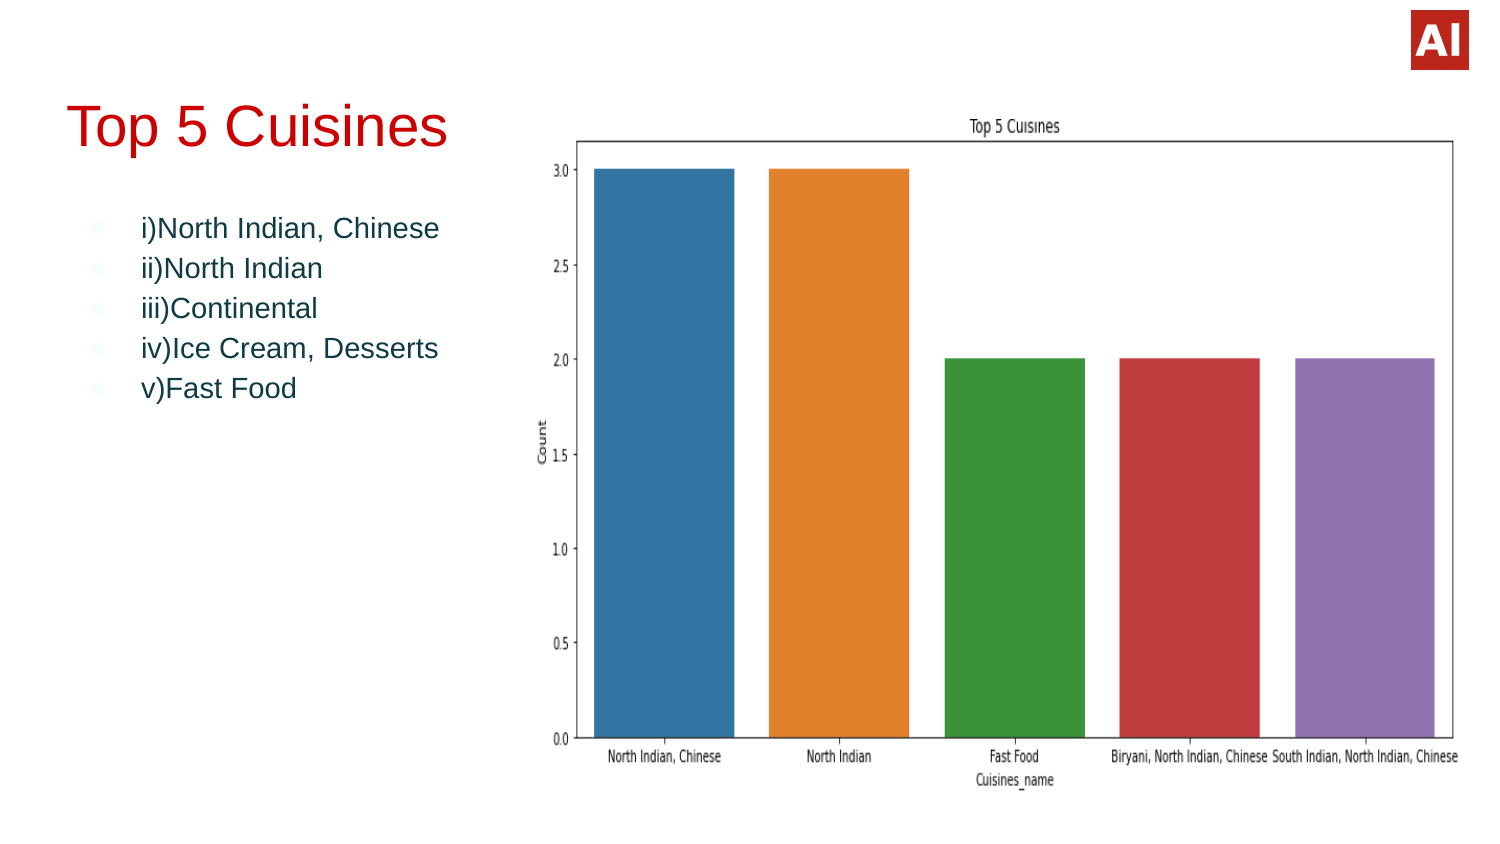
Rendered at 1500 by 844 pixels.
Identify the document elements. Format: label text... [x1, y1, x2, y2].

list i)North Indian, Chinese ii)North Indian iii)Continental iv)Ice Cream, Desserts v)Fast Food [51, 189, 518, 750]
picture [1411, 10, 1469, 70]
picture [523, 119, 1467, 800]
title Top 5 Cuisines [51, 72, 1449, 167]
